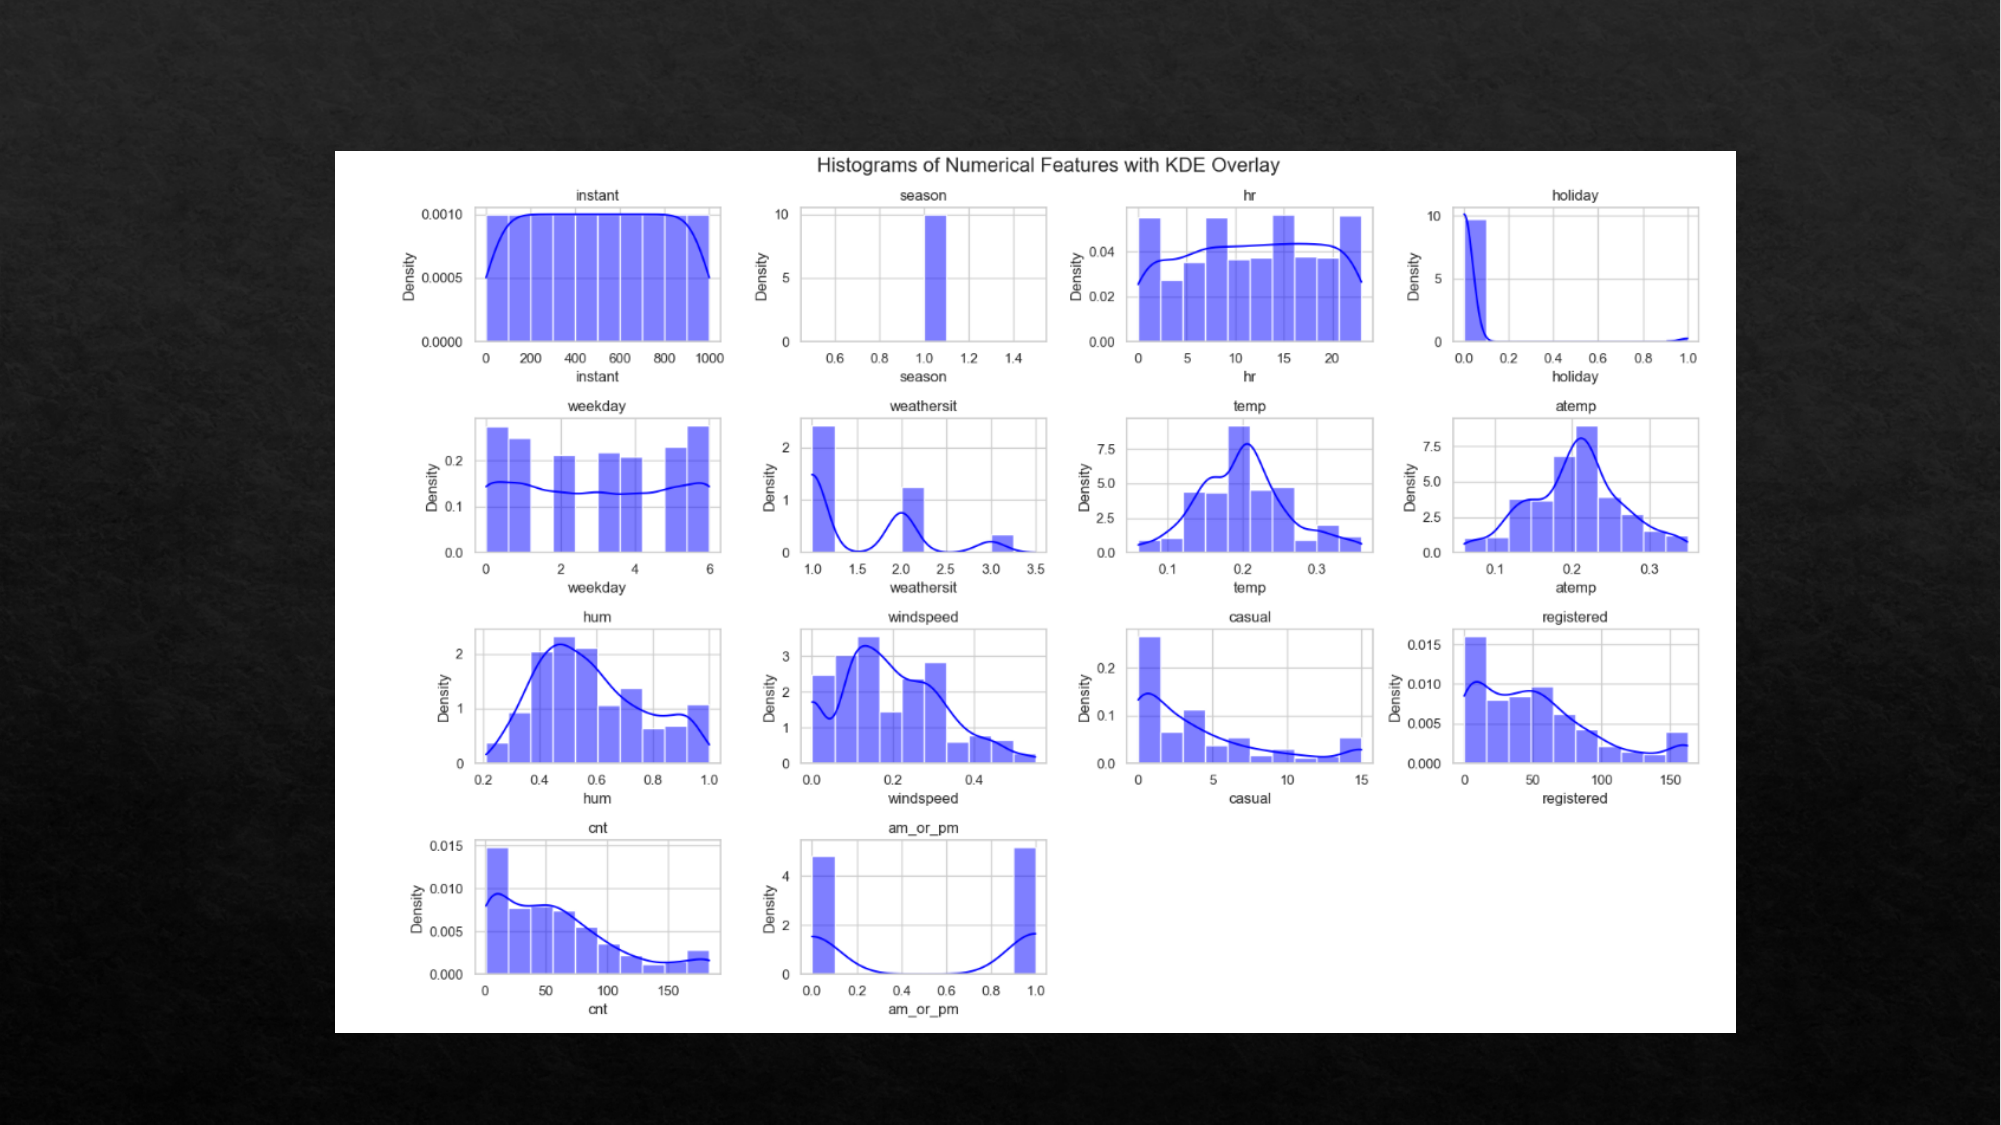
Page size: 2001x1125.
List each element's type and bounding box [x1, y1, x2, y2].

picture [334, 151, 1736, 1034]
